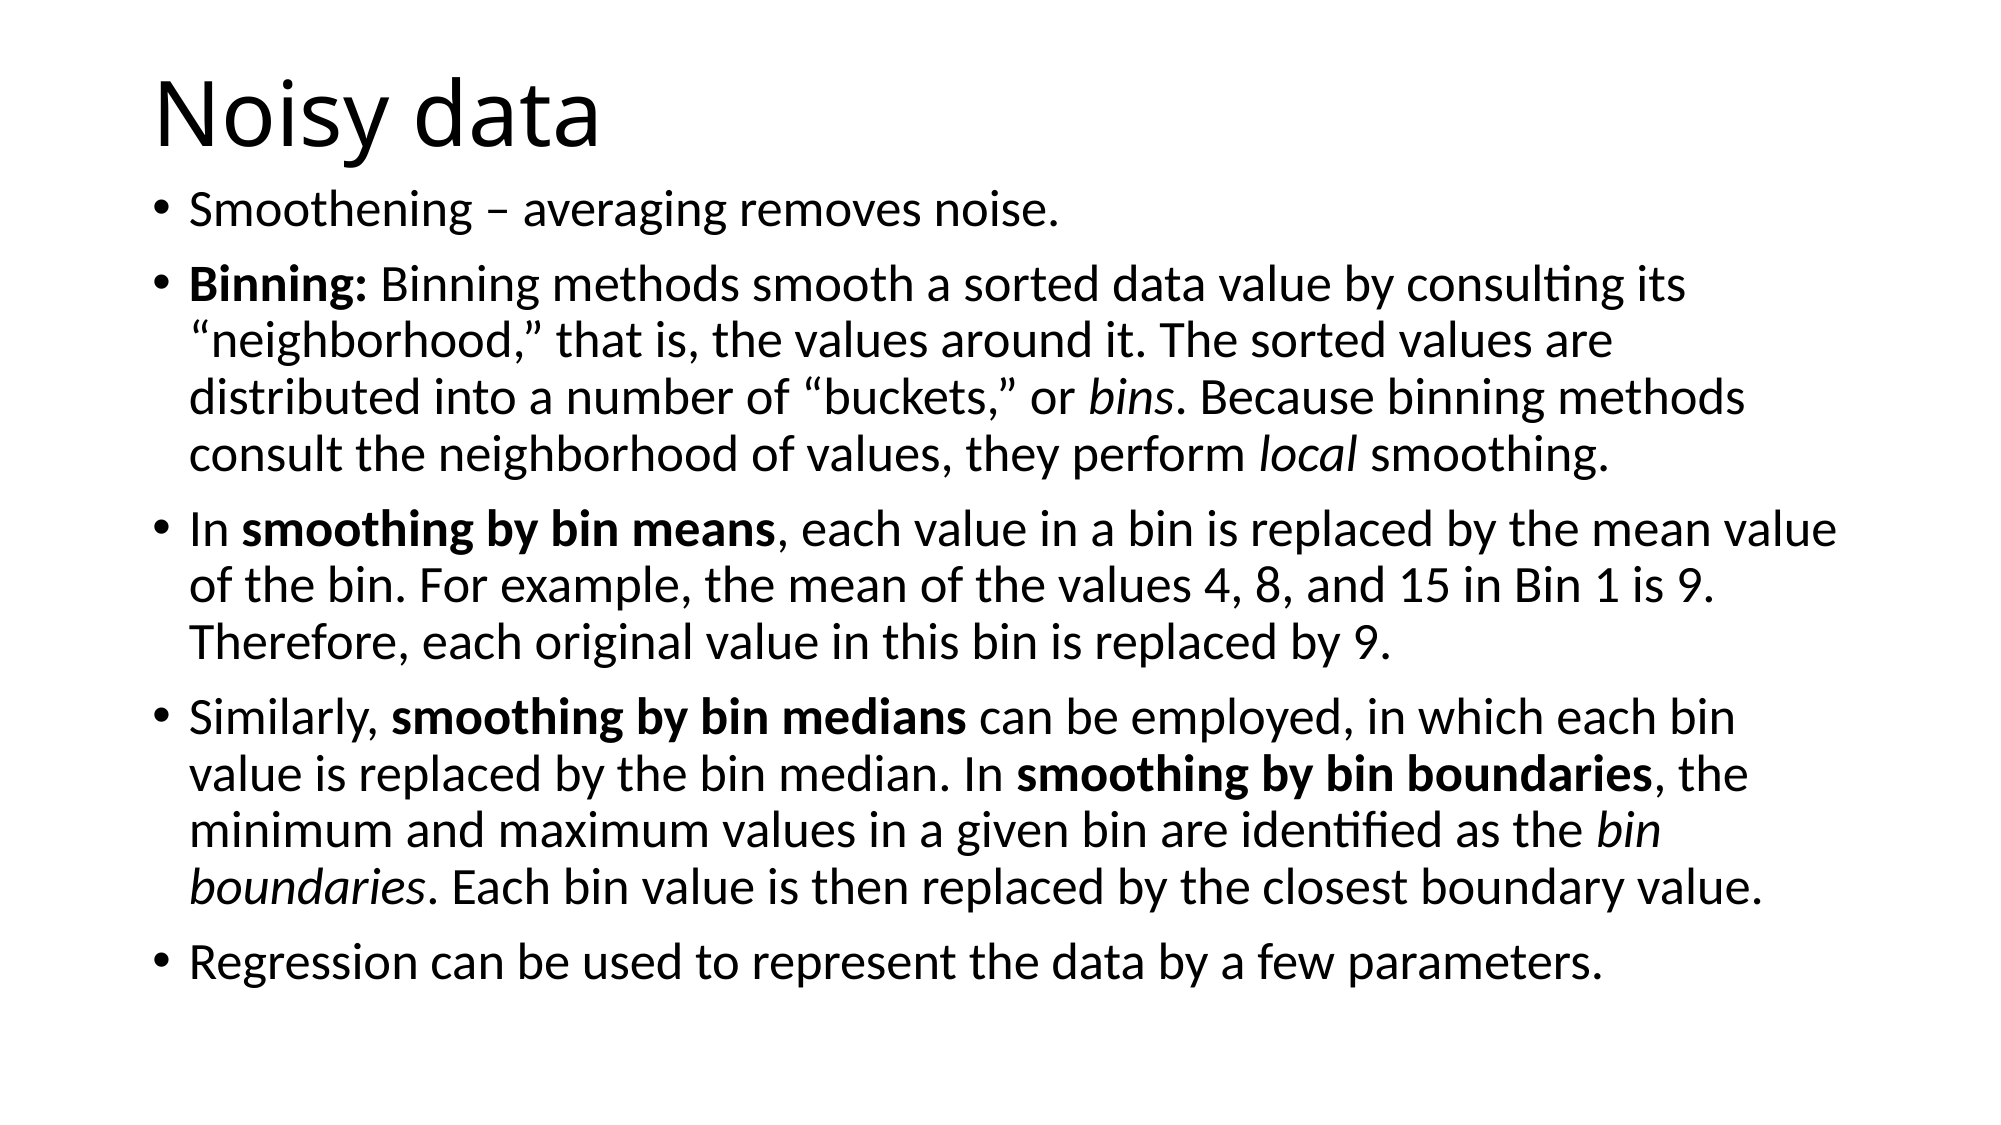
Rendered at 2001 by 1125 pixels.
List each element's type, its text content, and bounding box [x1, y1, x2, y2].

list Smoothening – averaging removes noise. Binning: Binning methods smooth a sorted data value by consulting its “neighborhood,” that is, the values around it. The sorted values are distributed into a number of “buckets,” or bins. Because binning methods consult the neighborhood of values, they perform local smoothing. In smoothing by bin means, each value in a bin is replaced by the mean value of the bin. For example, the mean of the values 4, 8, and 15 in Bin 1 is 9. Therefore, each original value in this bin is replaced by 9. Similarly, smoothing by bin medians can be employed, in which each bin value is replaced by the bin median. In smoothing by bin boundaries, the minimum and maximum values in a given bin are identified as the bin boundaries. Each bin value is then replaced by the closest boundary value. Regression can be used to represent the data by a few parameters. [137, 173, 1863, 1014]
title Noisy data [137, 59, 1863, 173]
